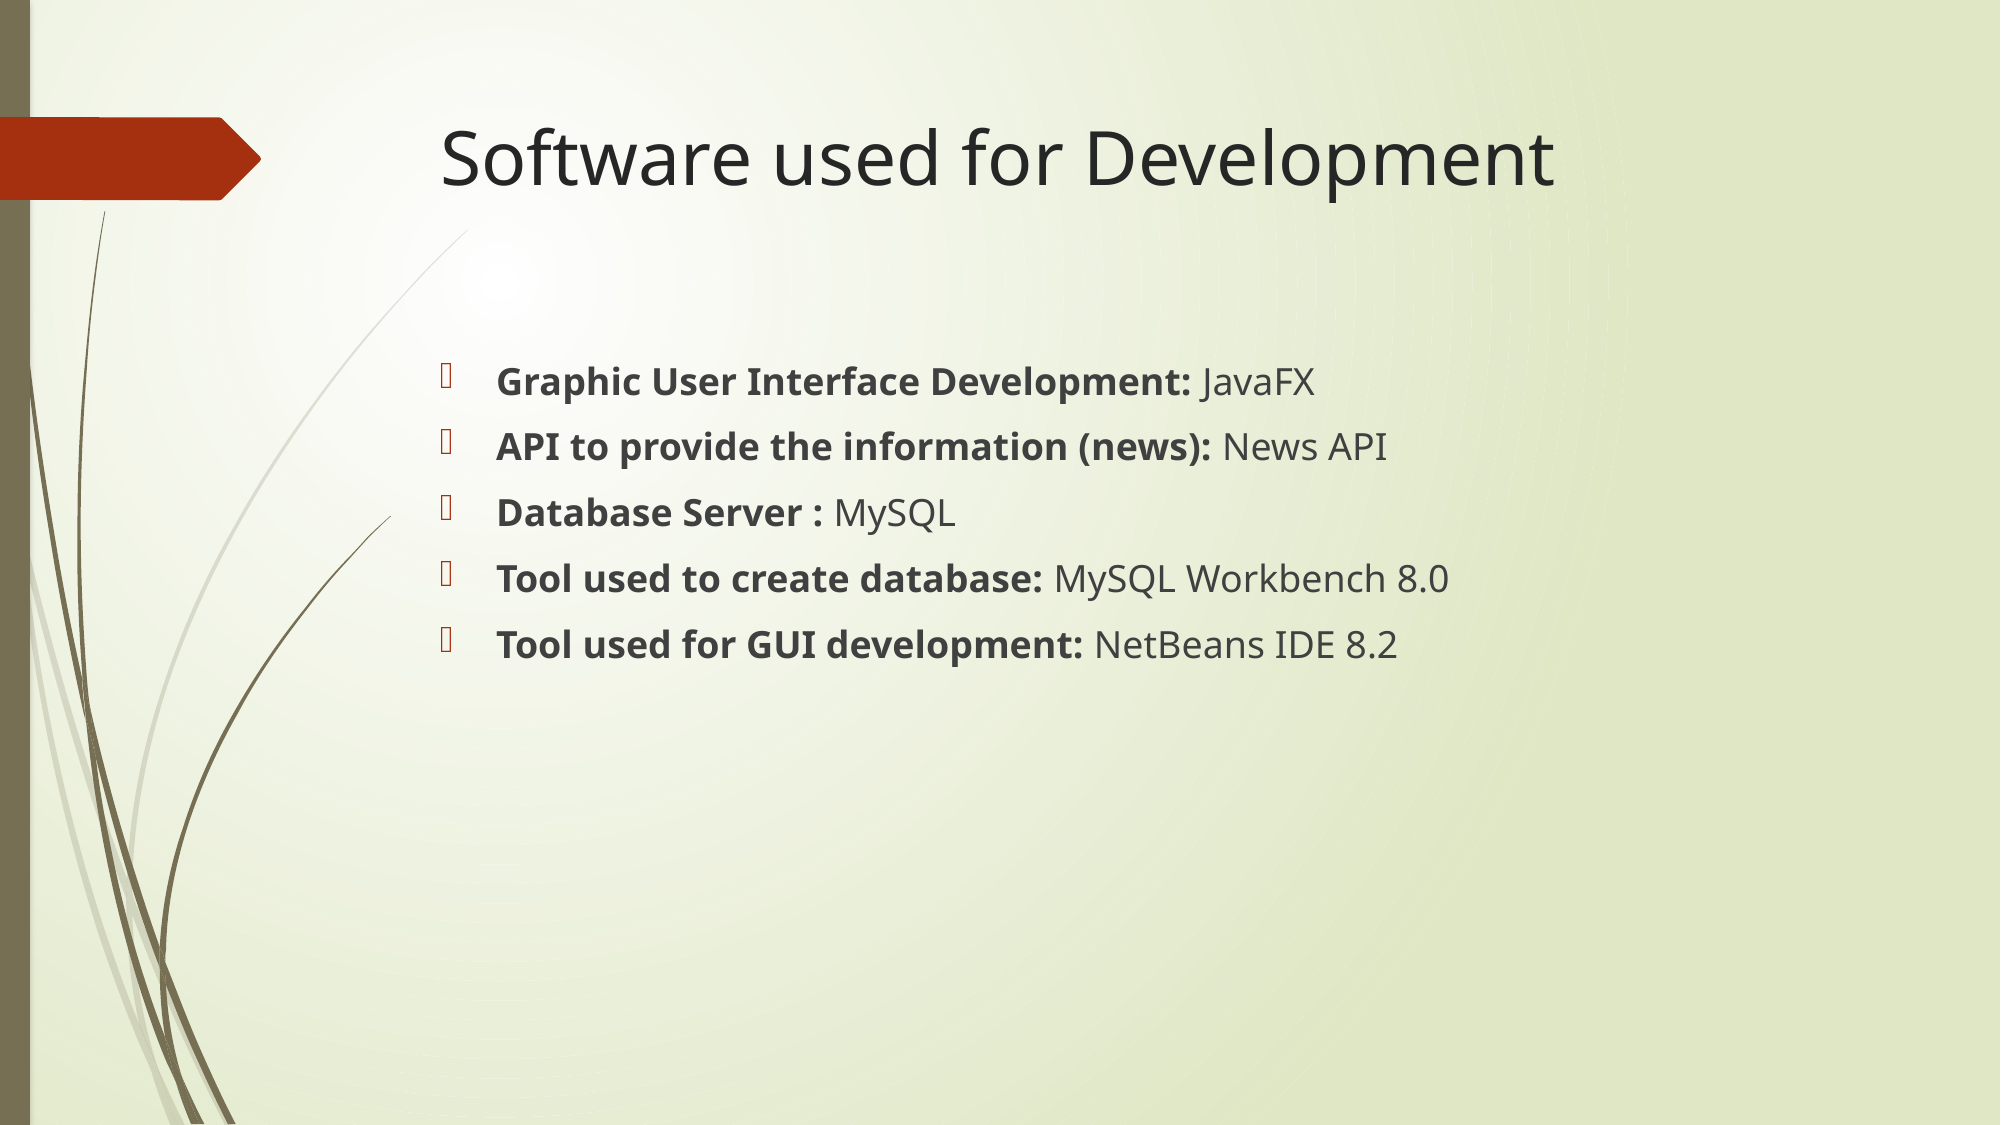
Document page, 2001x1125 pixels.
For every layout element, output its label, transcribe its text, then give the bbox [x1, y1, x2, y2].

list Graphic User Interface Development: JavaFX API to provide the information (news): News API Database Server : MySQL Tool used to create database: MySQL Workbench 8.0 Tool used for GUI development: NetBeans IDE 8.2 [424, 350, 1888, 970]
title Software used for Development [425, 102, 1888, 313]
